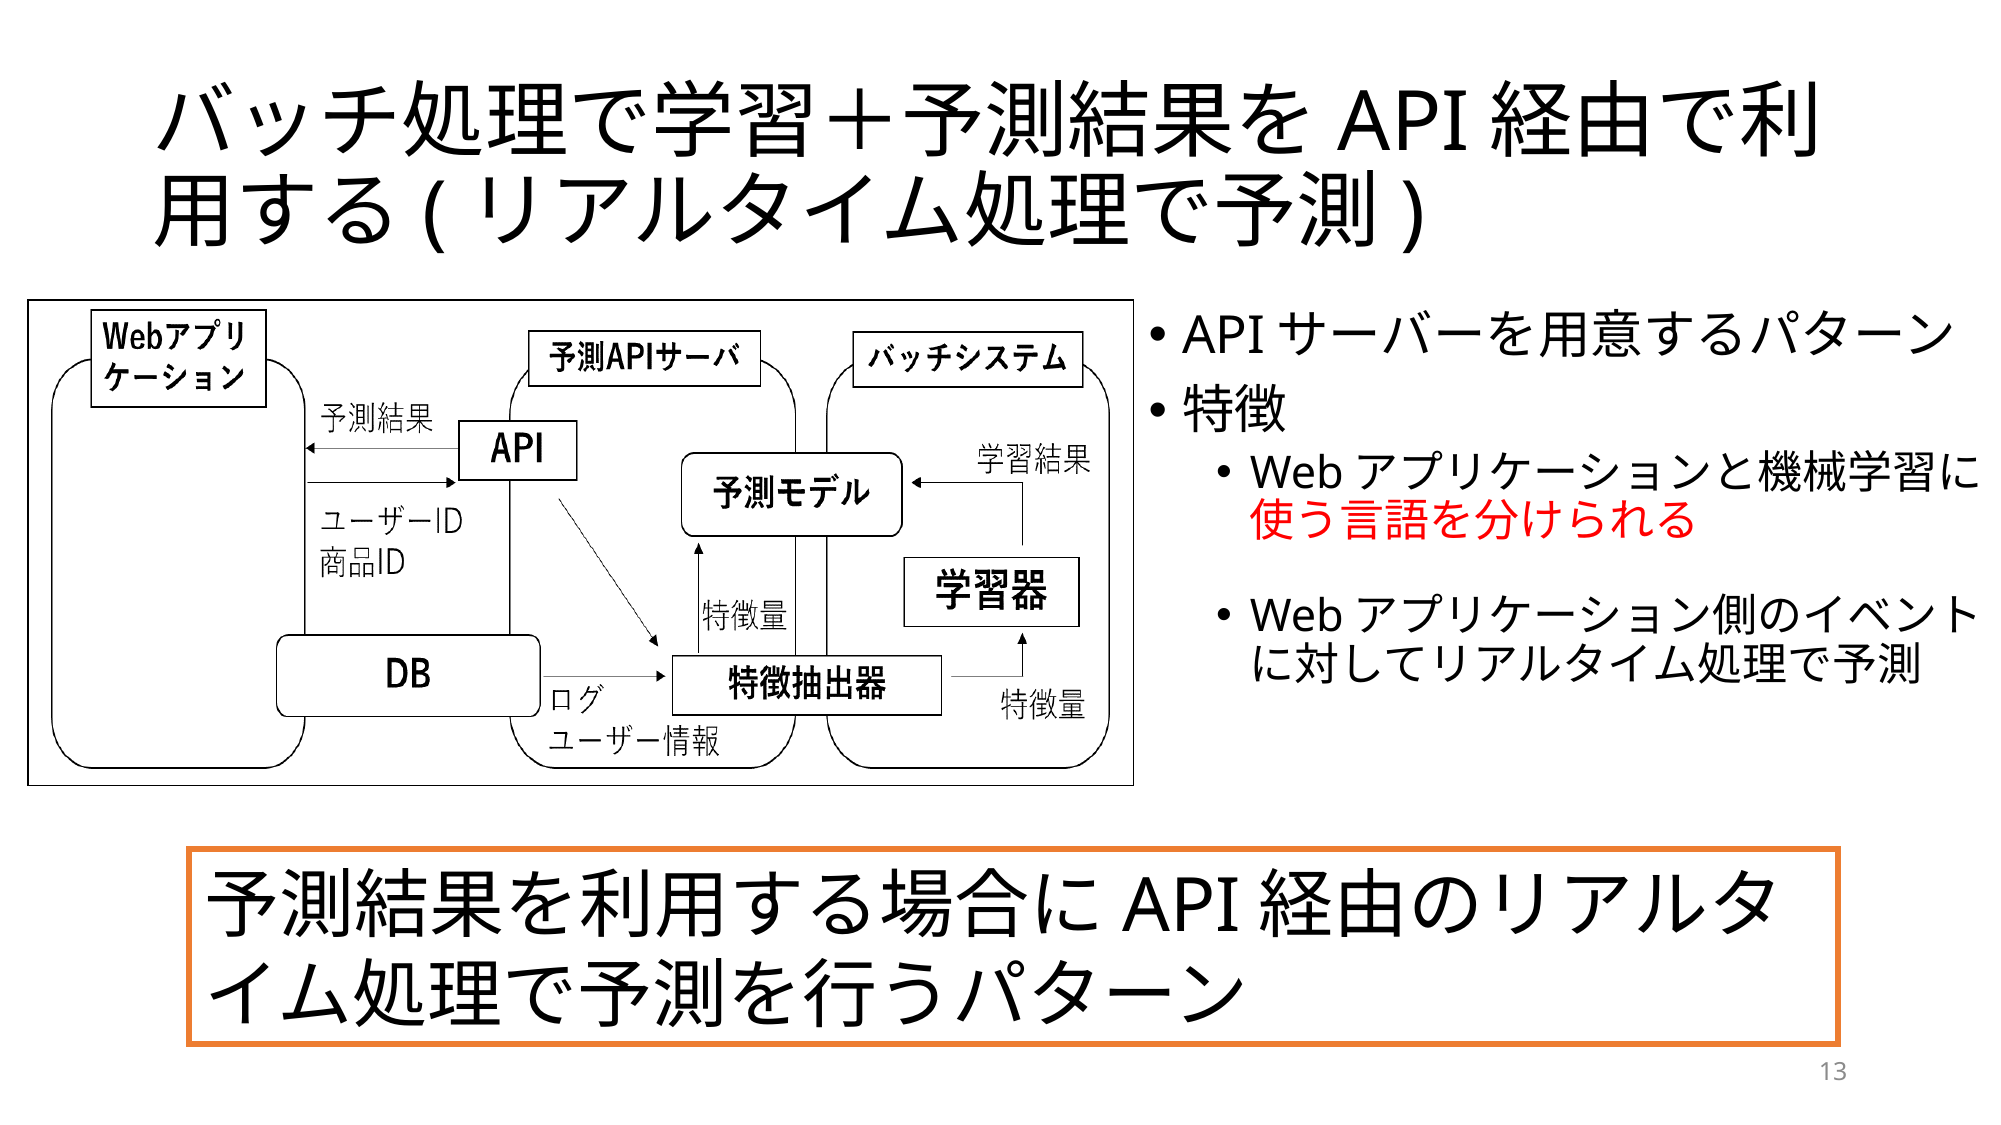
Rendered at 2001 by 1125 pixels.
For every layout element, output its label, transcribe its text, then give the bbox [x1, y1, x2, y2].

picture [27, 299, 1134, 786]
text_box 予測結果を利用する場合にAPI経由のリアルタイム処理で予測を行うパターン [188, 848, 1839, 1045]
title バッチ処理で学習＋予測結果をAPI経由で利用する(リアルタイム処理で予測) [137, 59, 1863, 278]
slide_number 13 [1412, 1042, 1863, 1103]
list APIサーバーを用意するパターン 特徴 Webアプリケーションと機械学習に使う言語を分けられる Webアプリケーション側のイベントに対してリアルタイム処理で予測 [1134, 300, 2000, 757]
